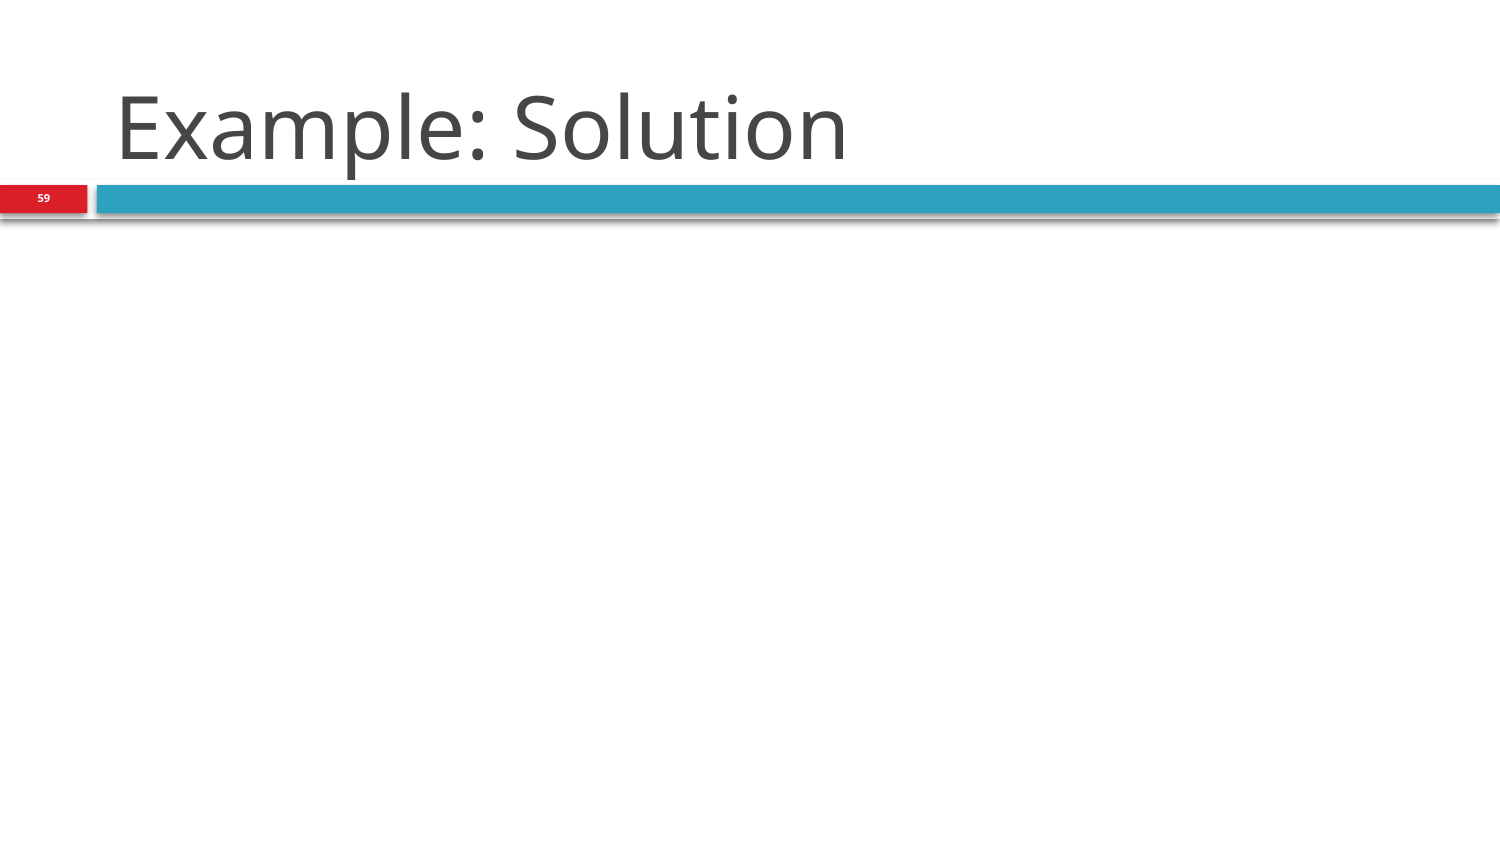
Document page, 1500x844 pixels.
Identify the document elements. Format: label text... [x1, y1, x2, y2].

title Example: Solution [99, 19, 1438, 185]
slide_number 59 [0, 184, 88, 215]
